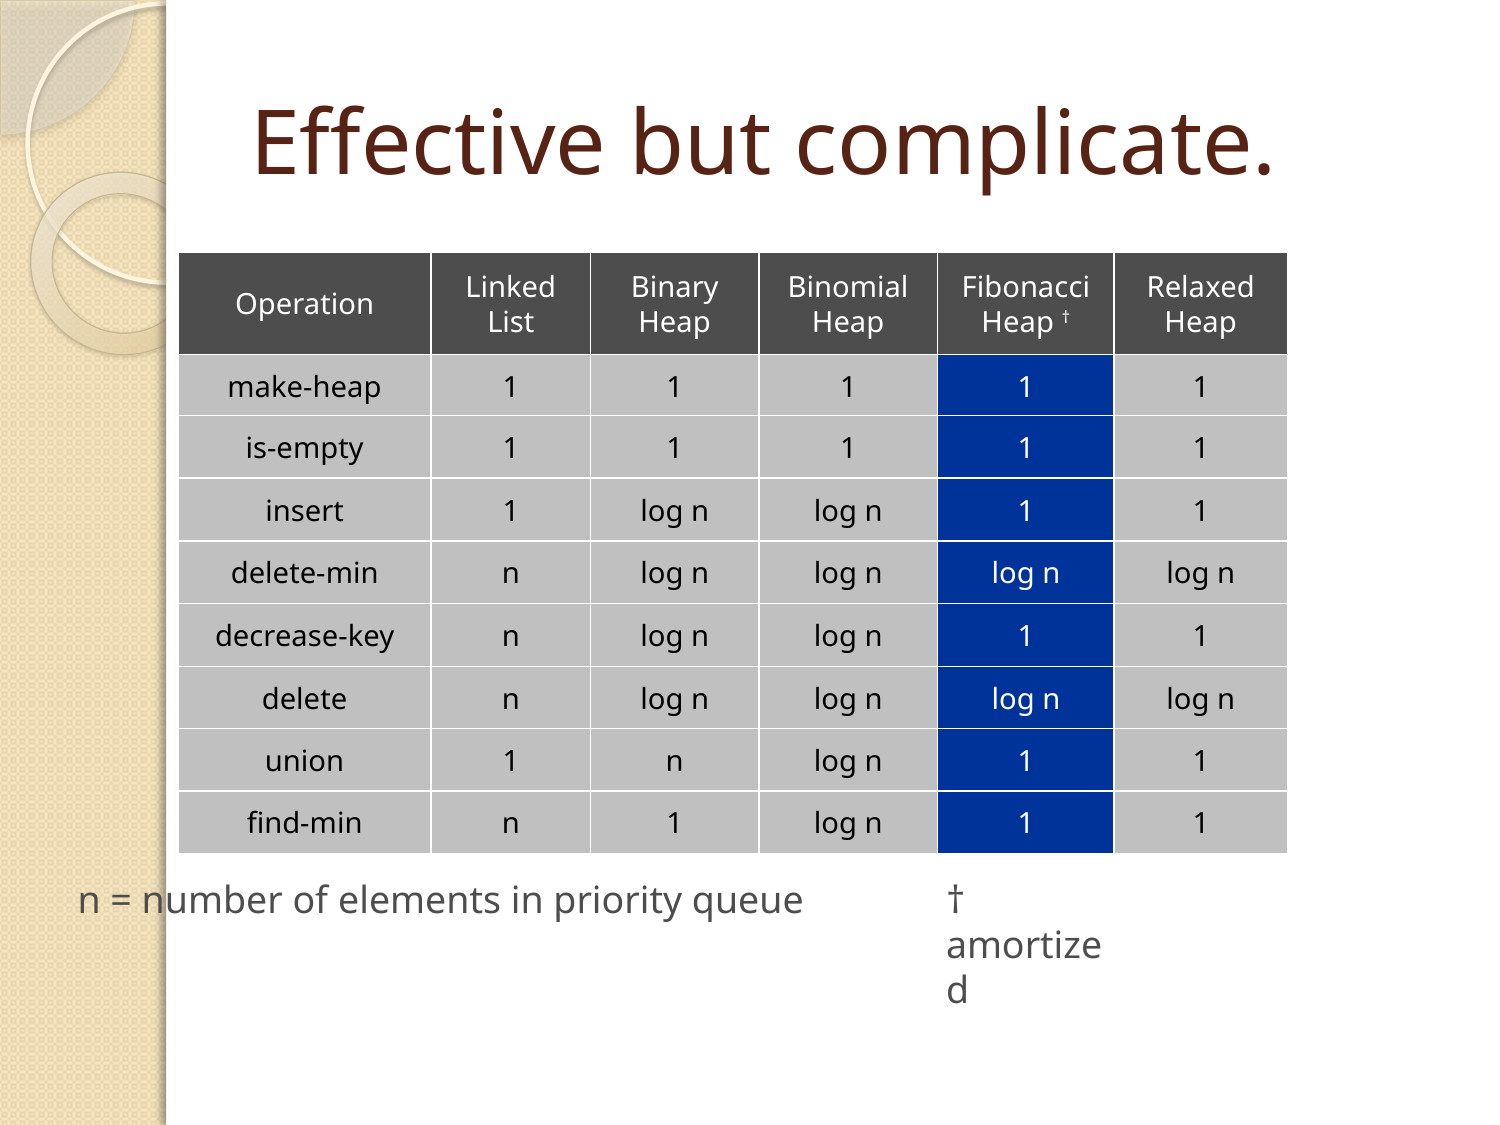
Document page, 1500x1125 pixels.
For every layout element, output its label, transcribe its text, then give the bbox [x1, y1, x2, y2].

text_box log n [758, 603, 937, 666]
text_box Binomial Heap [758, 252, 937, 355]
text_box 1 [430, 479, 591, 540]
text_box log n [758, 479, 937, 540]
text_box 1 [937, 791, 1114, 854]
text_box 1 [1114, 791, 1288, 854]
text_box log n [591, 479, 758, 540]
text_box 1 [937, 415, 1114, 479]
text_box 1 [1114, 729, 1288, 791]
text_box Binary Heap [591, 252, 758, 355]
text_box log n [591, 603, 758, 666]
text_box 1 [430, 355, 591, 415]
text_box Linked List [430, 252, 591, 355]
text_box n [430, 666, 591, 729]
text_box 1 [758, 415, 937, 479]
text_box insert [178, 479, 430, 540]
text_box Fibonacci Heap † [937, 252, 1114, 355]
text_box 1 [758, 355, 937, 415]
text_box n [430, 791, 591, 854]
text_box delete-min [178, 540, 430, 603]
text_box decrease-key [178, 603, 430, 666]
text_box n [430, 540, 591, 603]
text_box Operation [178, 252, 430, 355]
text_box is-empty [178, 415, 430, 479]
text_box 1 [937, 355, 1114, 415]
text_box log n [758, 729, 937, 791]
text_box log n [758, 666, 937, 729]
text_box 1 [430, 415, 591, 479]
text_box 1 [591, 415, 758, 479]
text_box 1 [937, 729, 1114, 791]
title Effective but complicate. [235, 45, 1466, 233]
text_box union [178, 729, 430, 791]
text_box 1 [937, 479, 1114, 540]
text_box log n [1114, 540, 1288, 603]
text_box 1 [1114, 603, 1288, 666]
text_box n [430, 603, 591, 666]
text_box log n [1114, 666, 1288, 729]
text_box 1 [591, 355, 758, 415]
text_box 1 [1114, 415, 1288, 479]
text_box find-min [178, 791, 430, 854]
text_box delete [178, 666, 430, 729]
text_box make-heap [178, 355, 430, 415]
text_box log n [591, 540, 758, 603]
text_box n = number of elements in priority queue [62, 868, 820, 929]
text_box log n [591, 666, 758, 729]
text_box log n [758, 540, 937, 603]
text_box 1 [1114, 479, 1288, 540]
text_box † amortized [931, 868, 1119, 1019]
text_box log n [758, 791, 937, 854]
text_box 1 [591, 791, 758, 854]
text_box 1 [1114, 355, 1288, 415]
text_box log n [937, 540, 1114, 603]
text_box 1 [430, 729, 591, 791]
text_box Relaxed Heap [1114, 252, 1288, 355]
text_box n [591, 729, 758, 791]
text_box 1 [937, 603, 1114, 666]
text_box log n [937, 666, 1114, 729]
